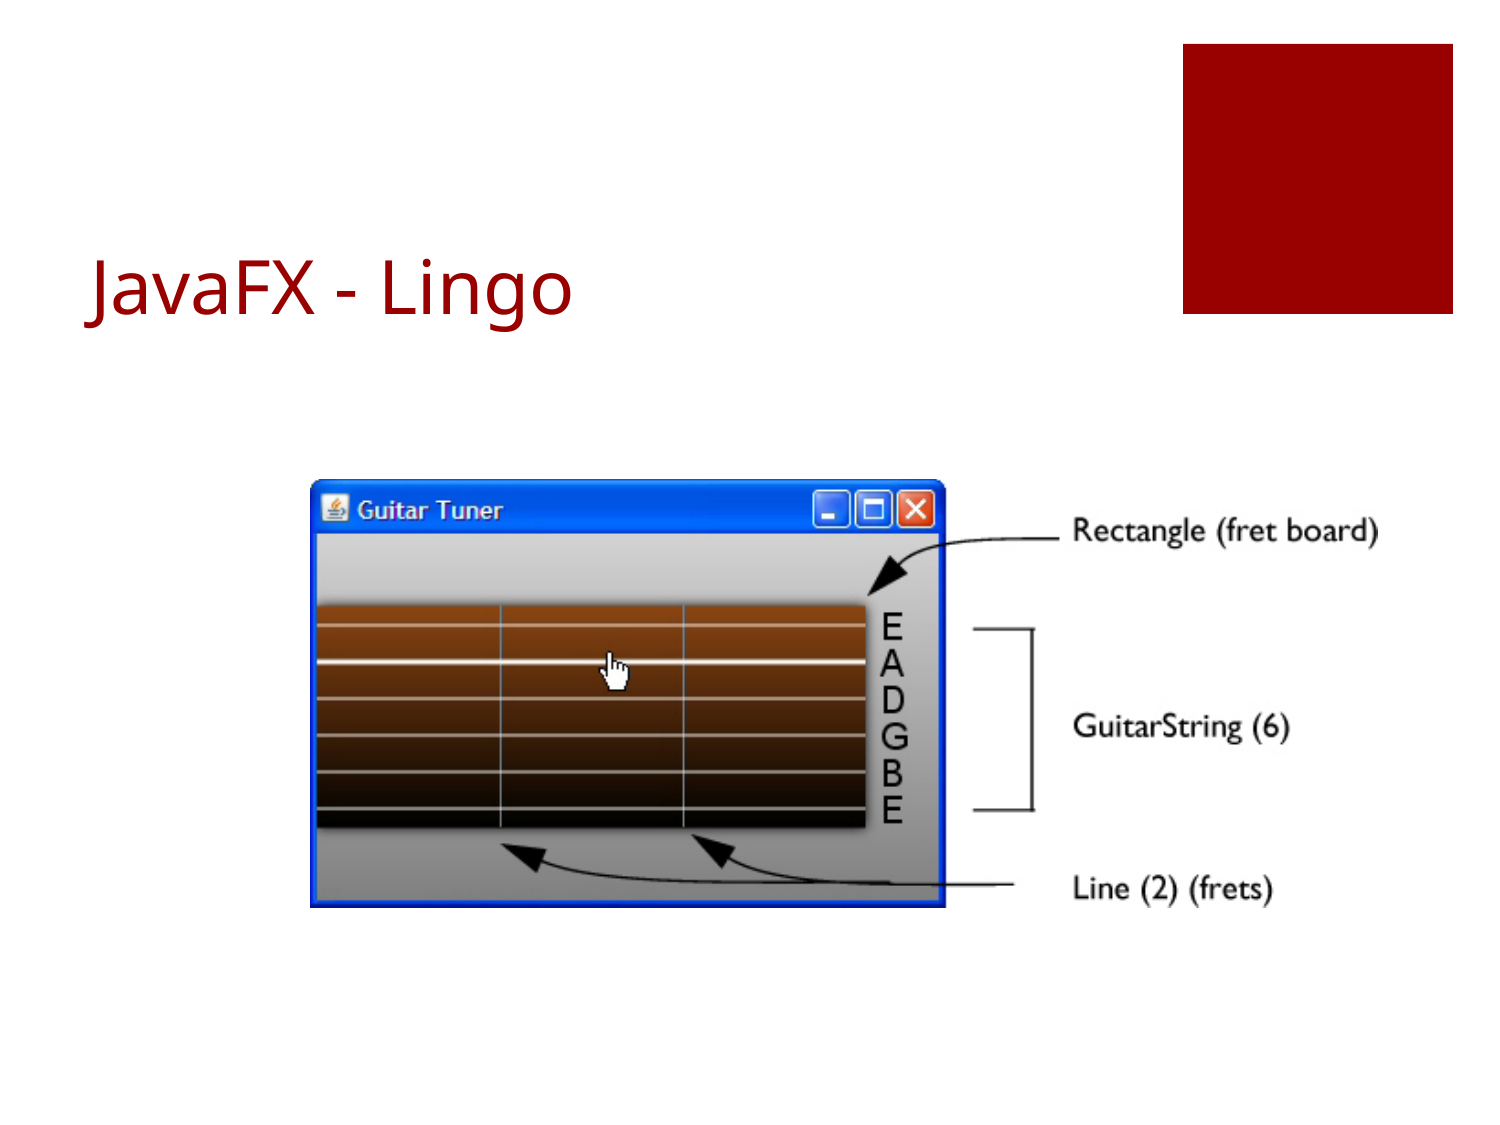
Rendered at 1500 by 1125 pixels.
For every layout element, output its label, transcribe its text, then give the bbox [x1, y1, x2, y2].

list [309, 371, 1379, 1016]
title JavaFX - Lingo [75, 149, 1143, 338]
